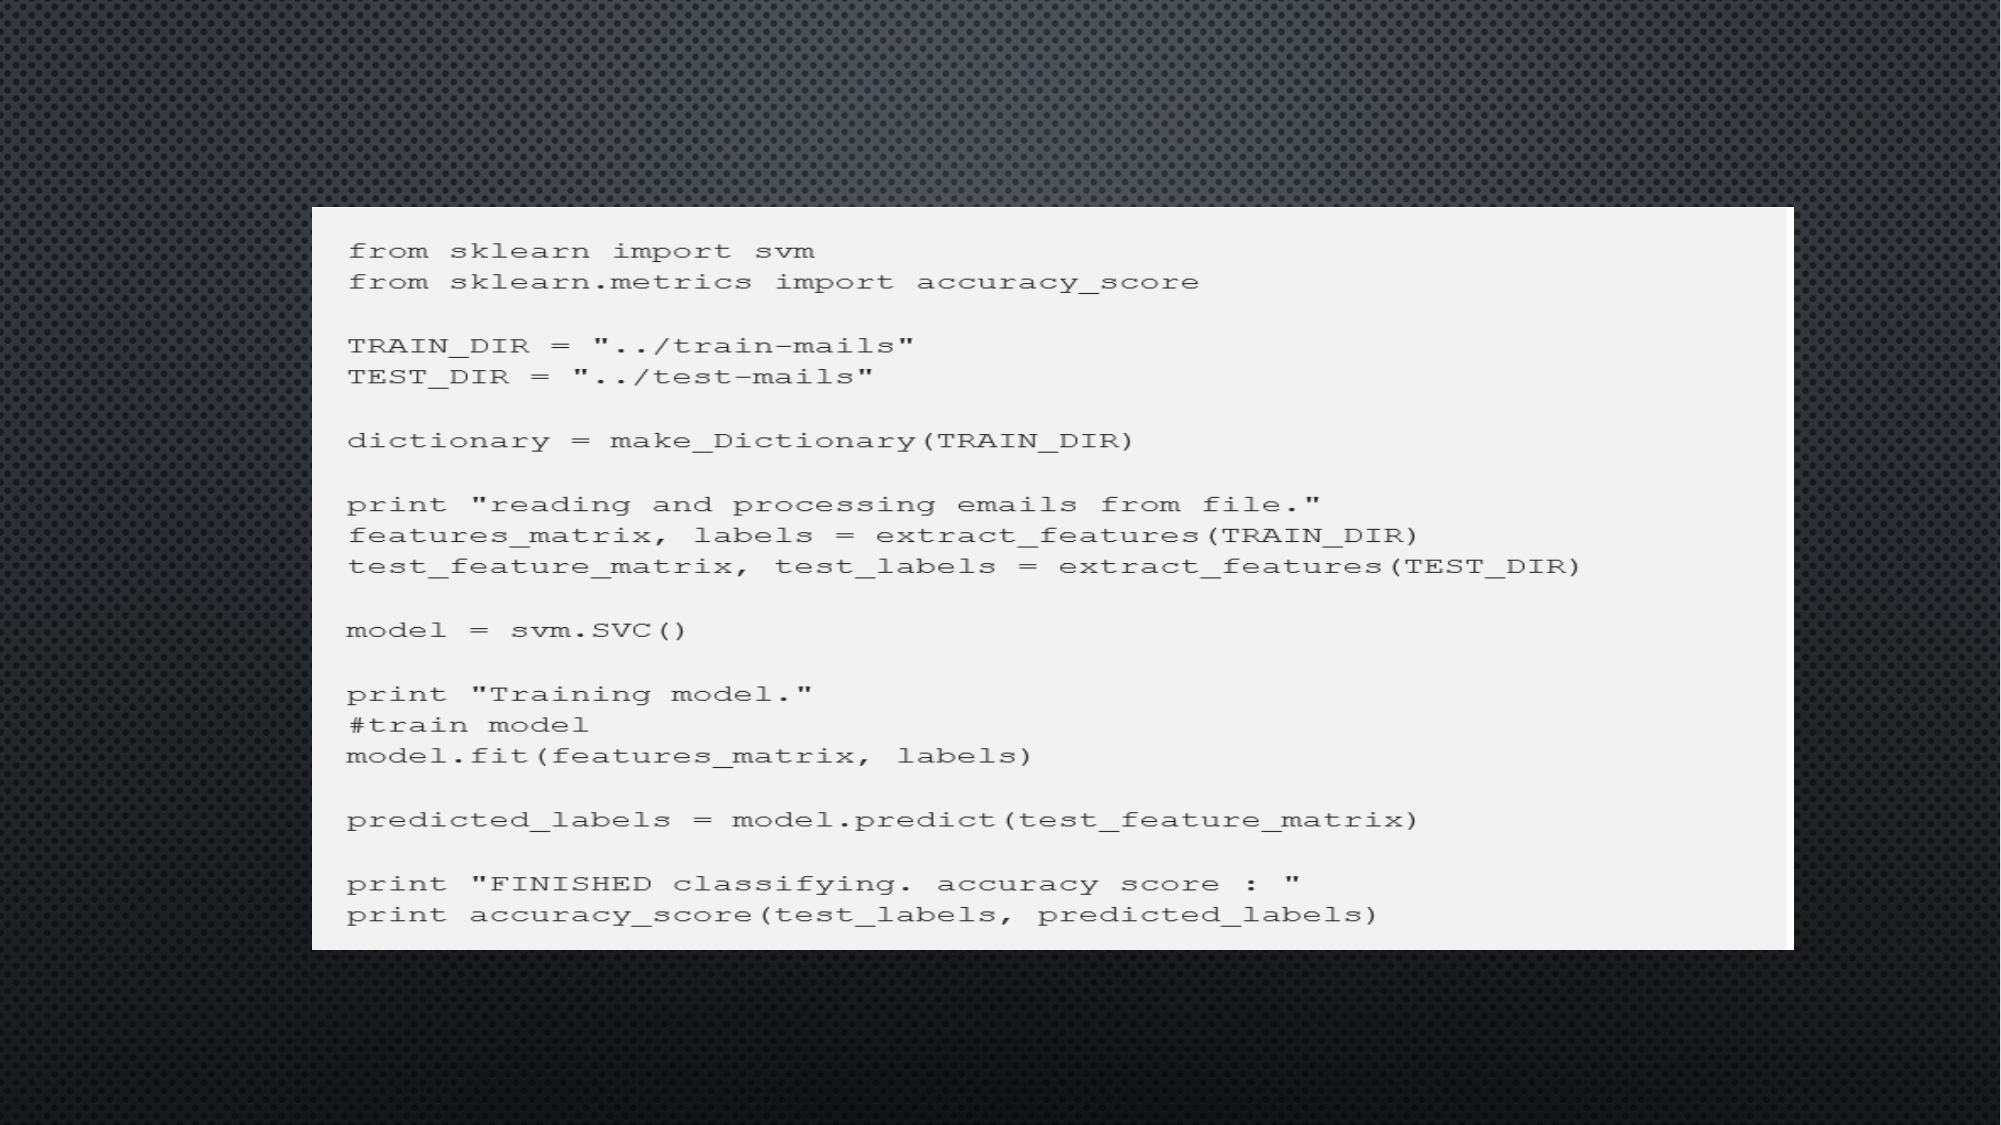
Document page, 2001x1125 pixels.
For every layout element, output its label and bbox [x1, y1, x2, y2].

list [312, 207, 1794, 951]
